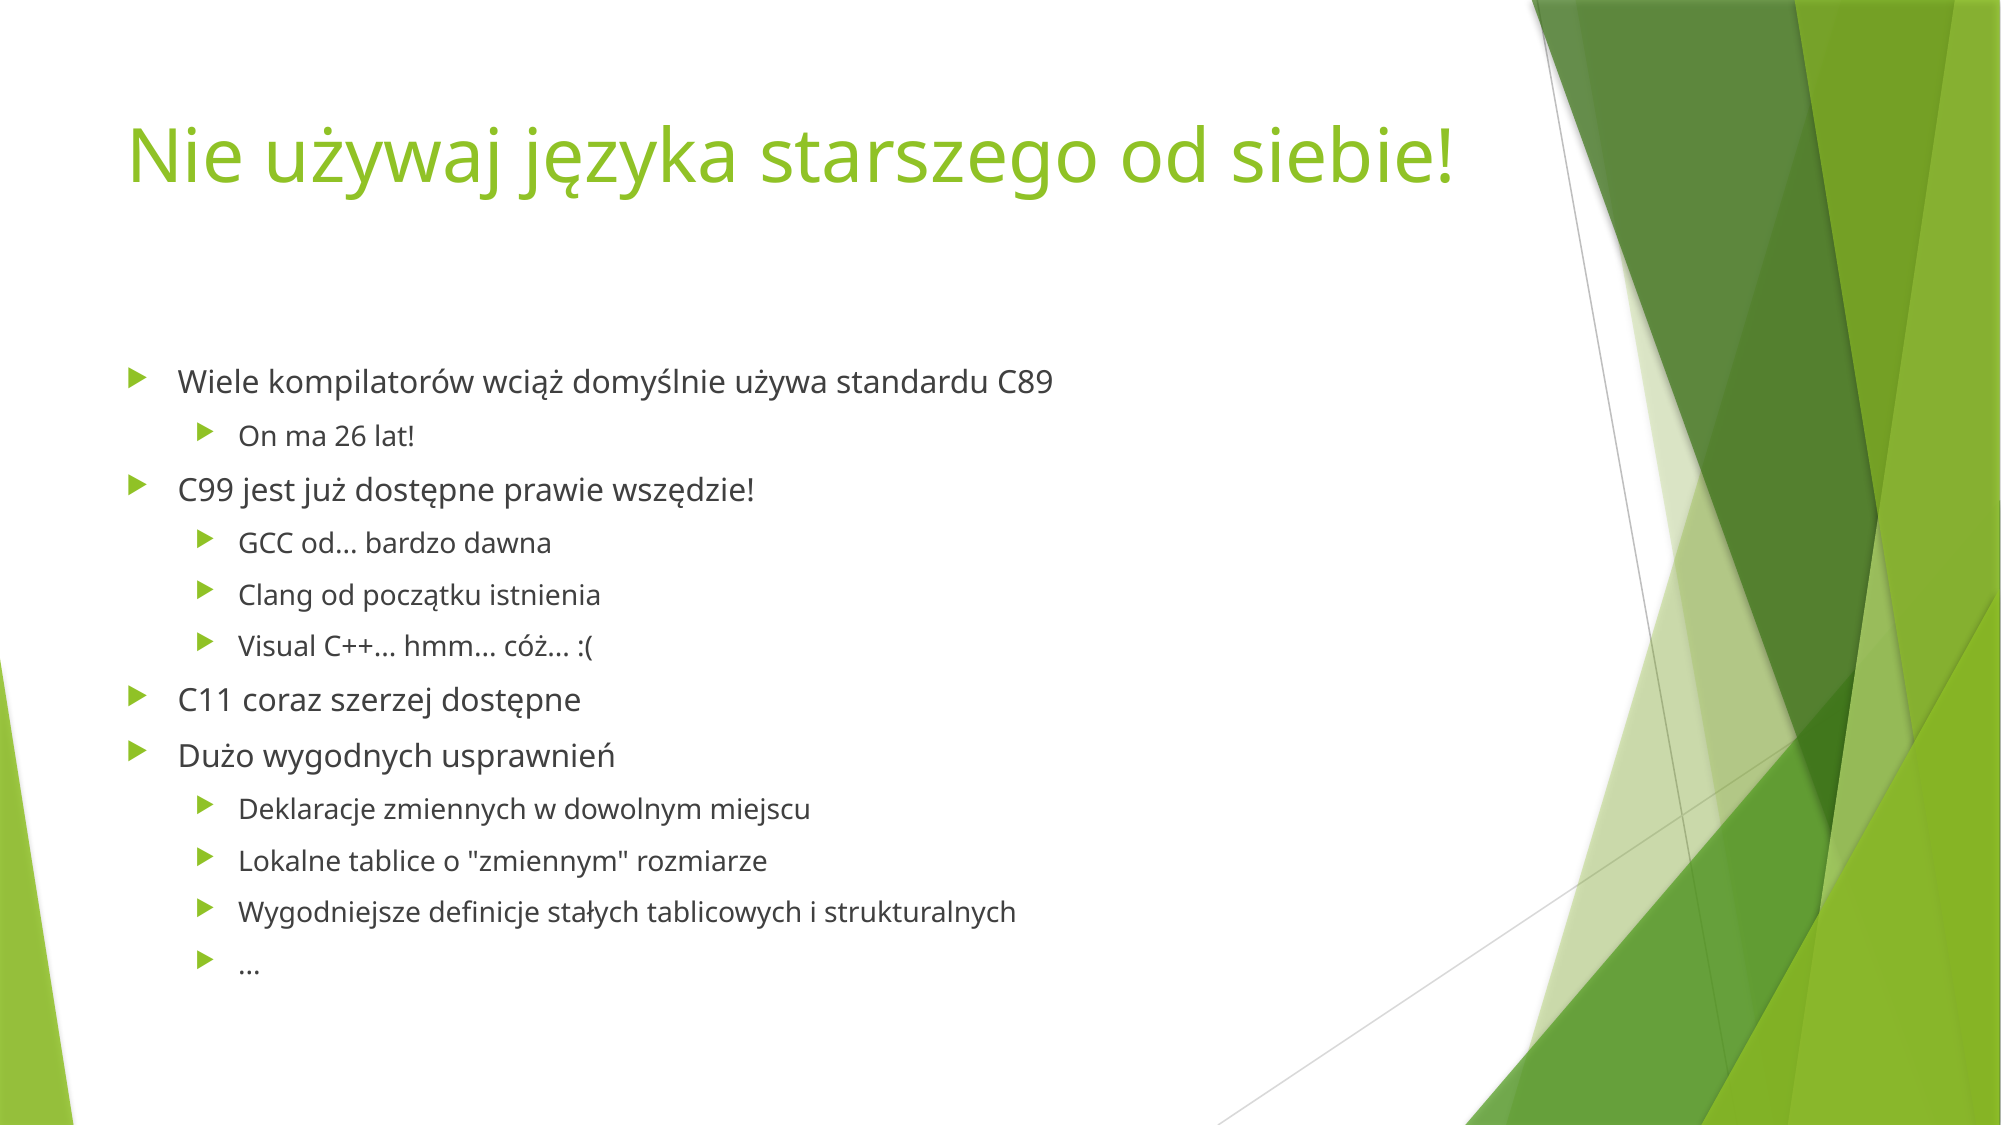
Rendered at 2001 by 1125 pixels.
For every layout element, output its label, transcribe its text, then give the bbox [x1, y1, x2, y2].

title Nie używaj języka starszego od siebie! [111, 99, 1522, 317]
list Wiele kompilatorów wciąż domyślnie używa standardu C89 On ma 26 lat! C99 jest już dostępne prawie wszędzie! GCC od... bardzo dawna Clang od początku istnienia Visual C++... hmm... cóż... :( C11 coraz szerzej dostępne Dużo wygodnych usprawnień Deklaracje zmiennych w dowolnym miejscu Lokalne tablice o "zmiennym" rozmiarze Wygodniejsze definicje stałych tablicowych i strukturalnych ... [111, 354, 1522, 992]
